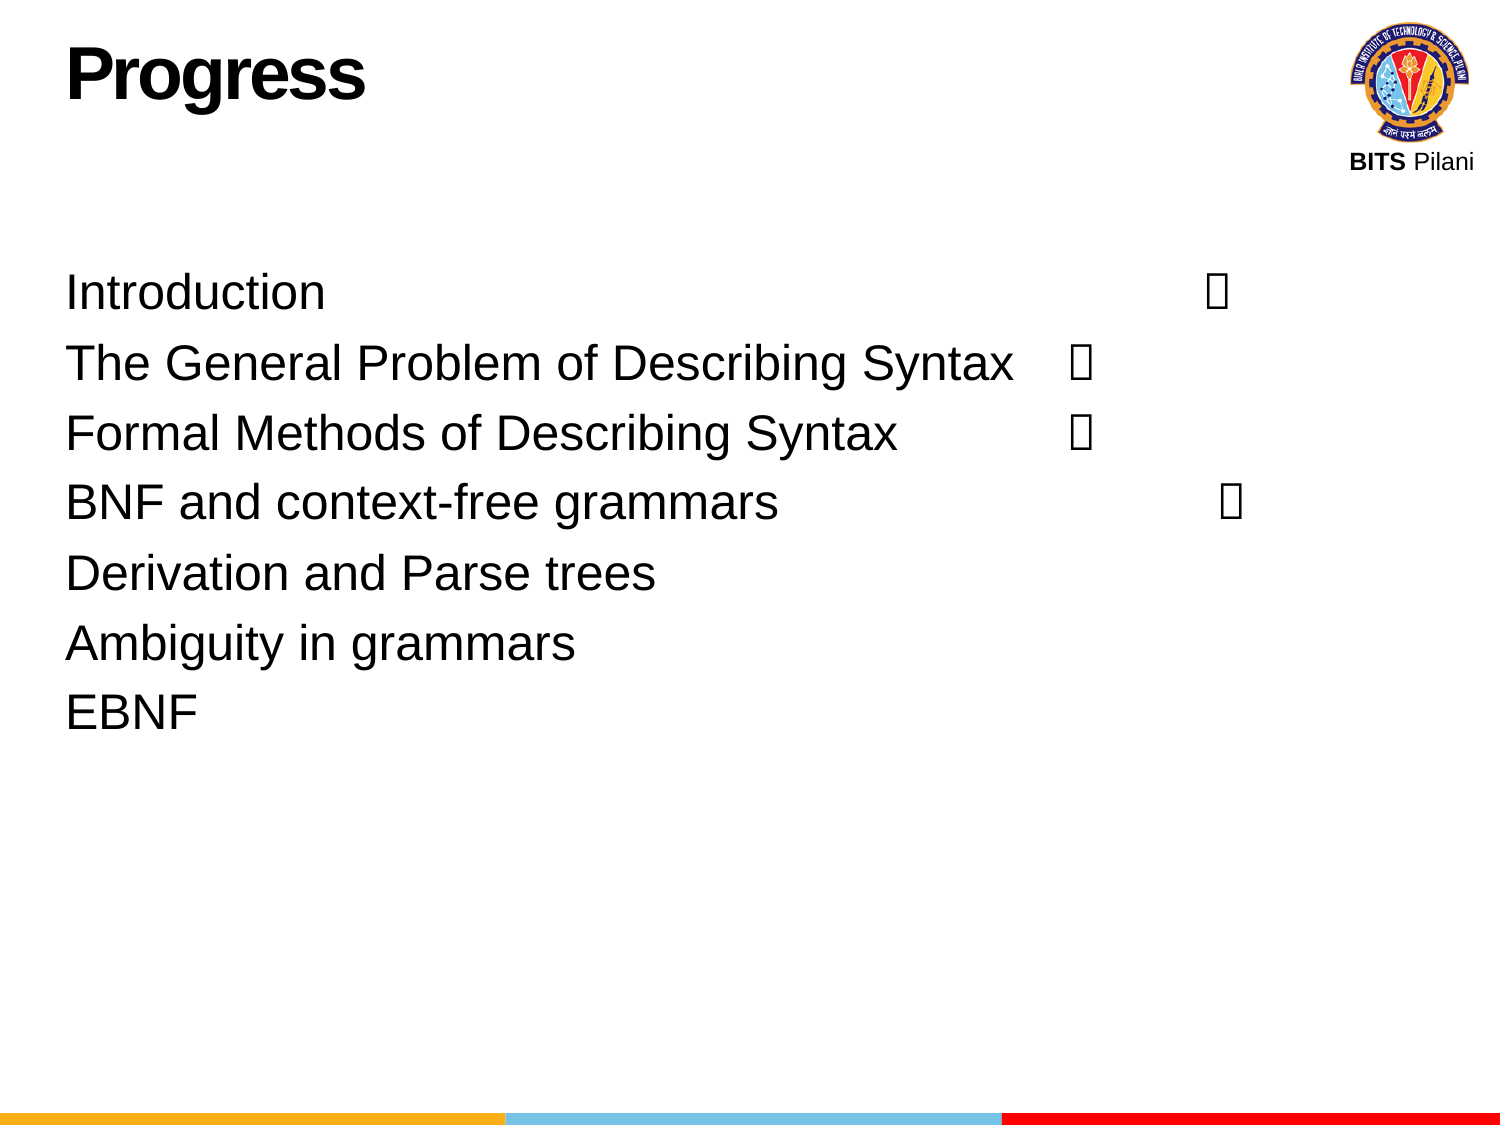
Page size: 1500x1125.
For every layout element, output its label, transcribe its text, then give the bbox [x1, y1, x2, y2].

list Progress [50, 24, 1088, 213]
picture [1335, 3, 1489, 152]
list Introduction  The General Problem of Describing Syntax  Formal Methods of Describing Syntax  BNF and context-free grammars  Derivation and Parse trees Ambiguity in grammars EBNF [50, 245, 1400, 988]
